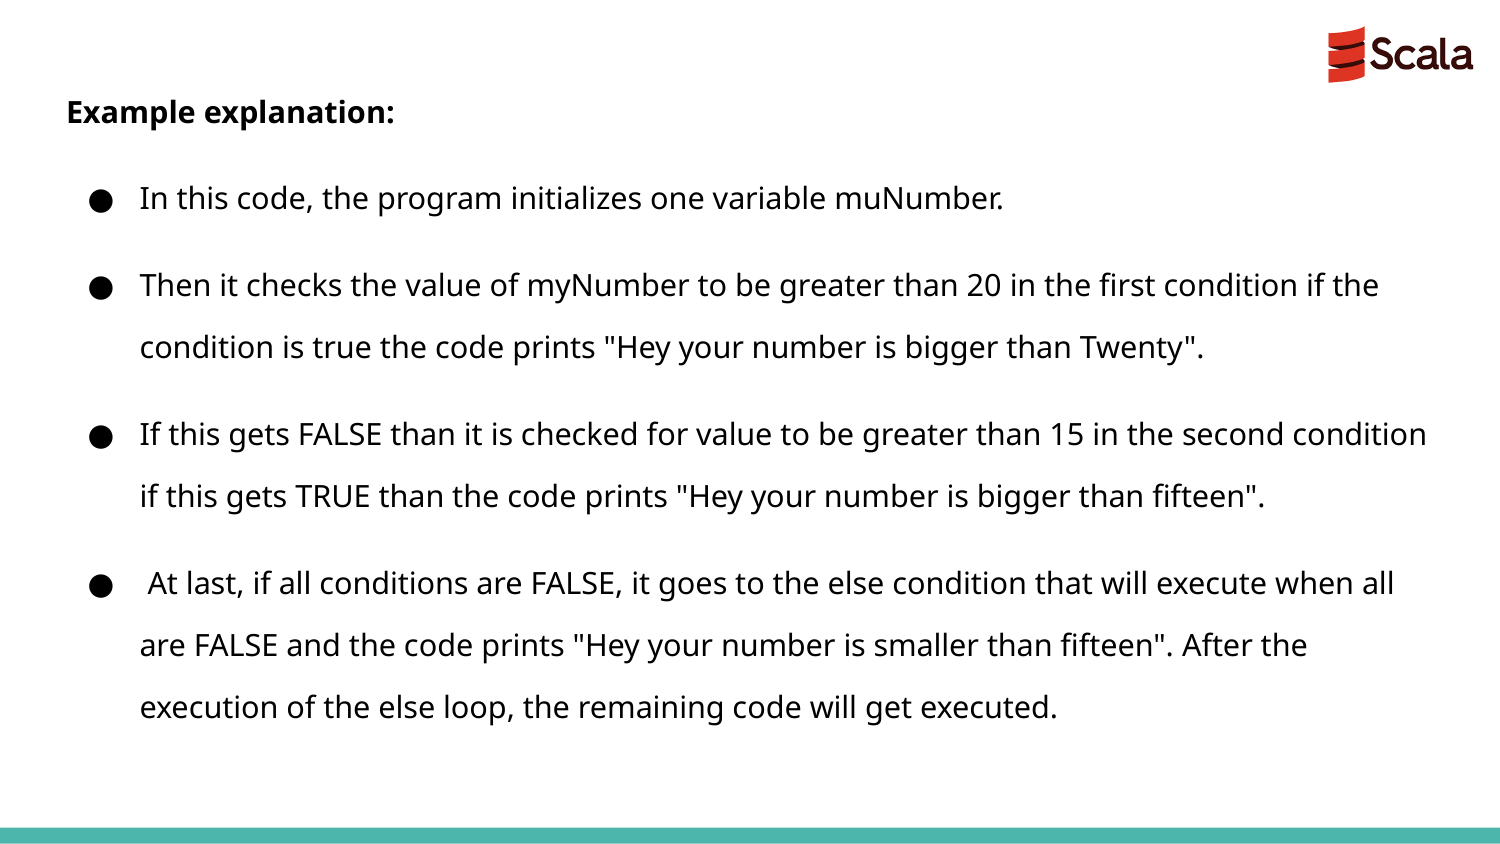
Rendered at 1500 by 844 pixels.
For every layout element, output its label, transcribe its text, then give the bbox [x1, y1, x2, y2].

list Example explanation: In this code, the program initializes one variable muNumber. Then it checks the value of myNumber to be greater than 20 in the first condition if the condition is true the code prints "Hey your number is bigger than Twenty". If this gets FALSE than it is checked for value to be greater than 15 in the second condition if this gets TRUE than the code prints "Hey your number is bigger than fifteen". At last, if all conditions are FALSE, it goes to the else condition that will execute when all are FALSE and the code prints "Hey your number is smaller than fifteen". After the execution of the else loop, the remaining code will get executed. [51, 54, 1449, 804]
picture [1319, 20, 1479, 94]
